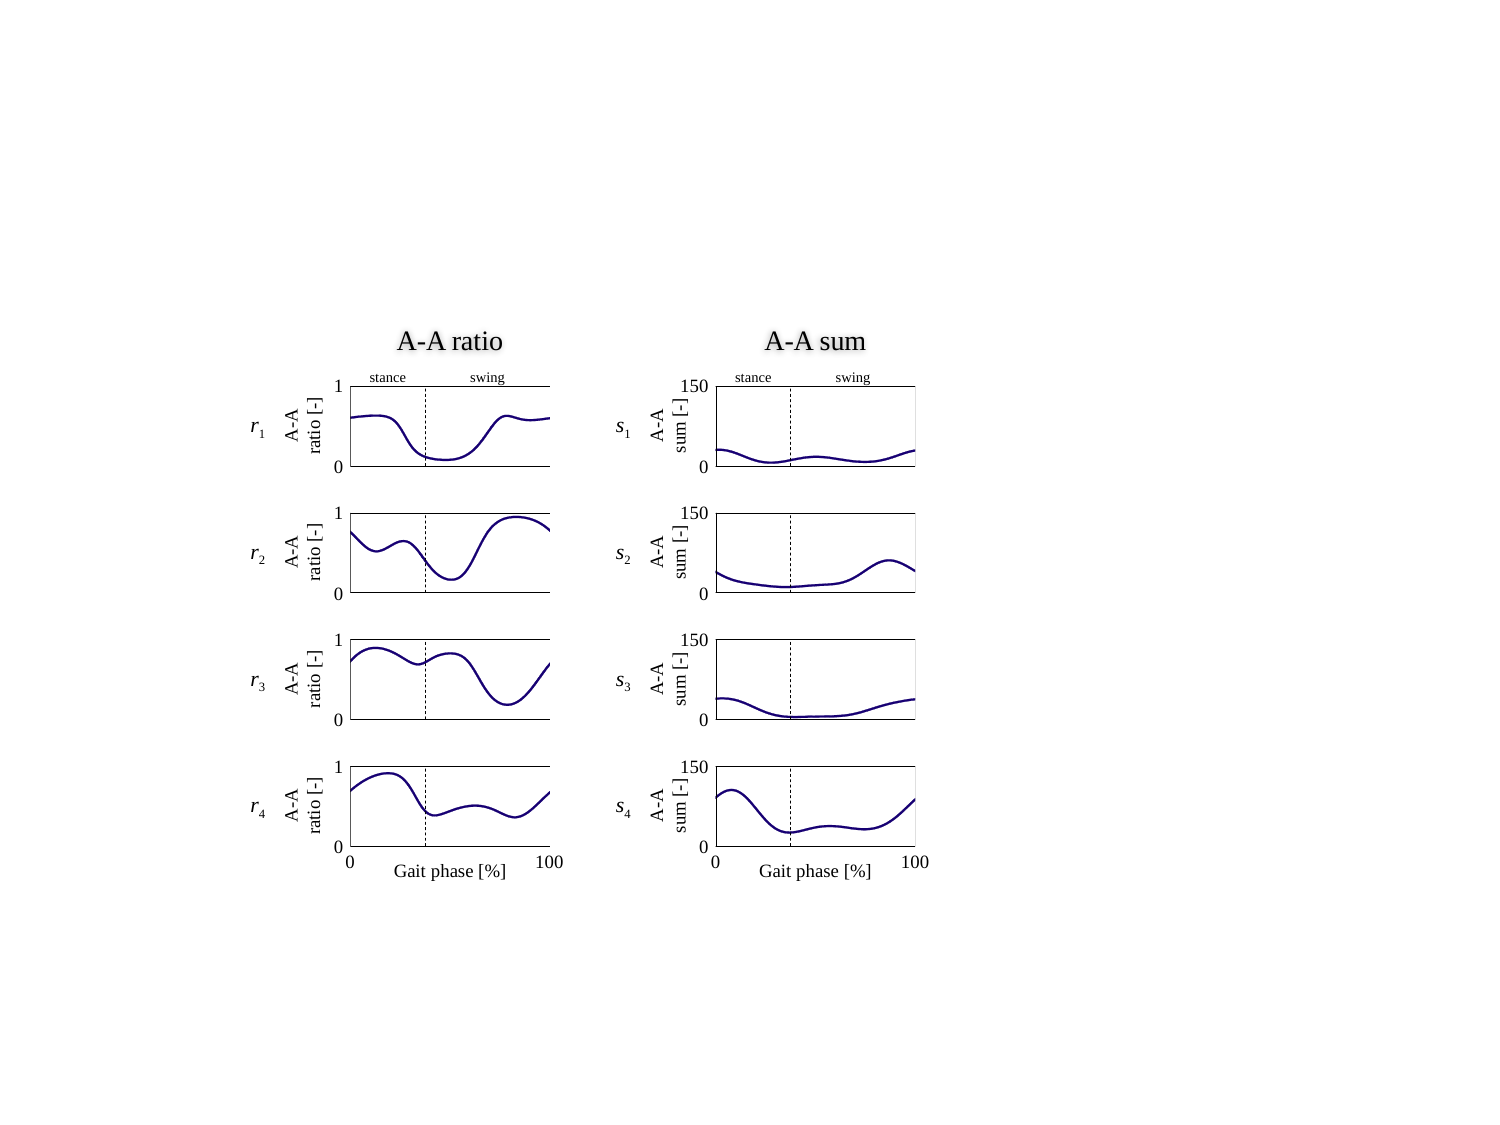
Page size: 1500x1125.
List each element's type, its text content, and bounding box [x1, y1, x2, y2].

text_box r4 [245, 790, 270, 821]
text_box A-A ratio [-] [278, 645, 324, 713]
text_box s1 [611, 410, 636, 441]
picture [349, 765, 551, 847]
text_box 0 [694, 707, 713, 731]
text_box s3 [611, 664, 636, 694]
picture [349, 385, 551, 467]
text_box r1 [245, 410, 270, 441]
text_box A-A sum [-] [644, 647, 690, 712]
text_box 0 [694, 454, 713, 478]
text_box swing [831, 367, 875, 383]
text_box r2 [245, 537, 270, 568]
text_box r3 [245, 664, 270, 694]
text_box A-A sum [-] [644, 773, 690, 838]
picture [715, 511, 916, 593]
text_box stance [730, 367, 776, 383]
text_box 150 [675, 374, 713, 397]
text_box A-A sum [-] [644, 393, 690, 458]
text_box A-A ratio [-] [278, 392, 324, 460]
text_box 0 [694, 834, 711, 858]
picture [349, 638, 551, 720]
text_box 0 [329, 454, 347, 478]
text_box swing [465, 367, 510, 383]
text_box A-A ratio [381, 314, 519, 364]
text_box 0 [329, 707, 347, 731]
text_box stance [364, 367, 411, 383]
picture [715, 385, 916, 467]
text_box 150 [675, 627, 713, 651]
text_box 150 [675, 500, 713, 524]
text_box 0 [706, 849, 725, 873]
picture [715, 765, 916, 847]
text_box s2 [611, 537, 636, 568]
text_box Gait phase [%] [389, 858, 511, 882]
text_box 1 [329, 500, 347, 524]
text_box 1 [329, 754, 347, 777]
text_box s4 [611, 790, 636, 821]
text_box 0 [329, 581, 347, 604]
text_box 150 [675, 754, 713, 777]
text_box 100 [530, 849, 569, 873]
text_box Gait phase [%] [754, 858, 877, 882]
picture [715, 638, 916, 720]
text_box 0 [694, 581, 713, 604]
text_box 1 [329, 627, 347, 651]
text_box A-A ratio [-] [278, 772, 324, 840]
text_box A-A sum [-] [644, 520, 690, 585]
text_box A-A sum [749, 314, 882, 364]
text_box A-A ratio [-] [278, 518, 324, 586]
text_box 0 [329, 834, 345, 858]
text_box 1 [329, 374, 347, 397]
text_box 0 [340, 849, 360, 873]
text_box 100 [896, 849, 934, 873]
picture [349, 511, 551, 593]
